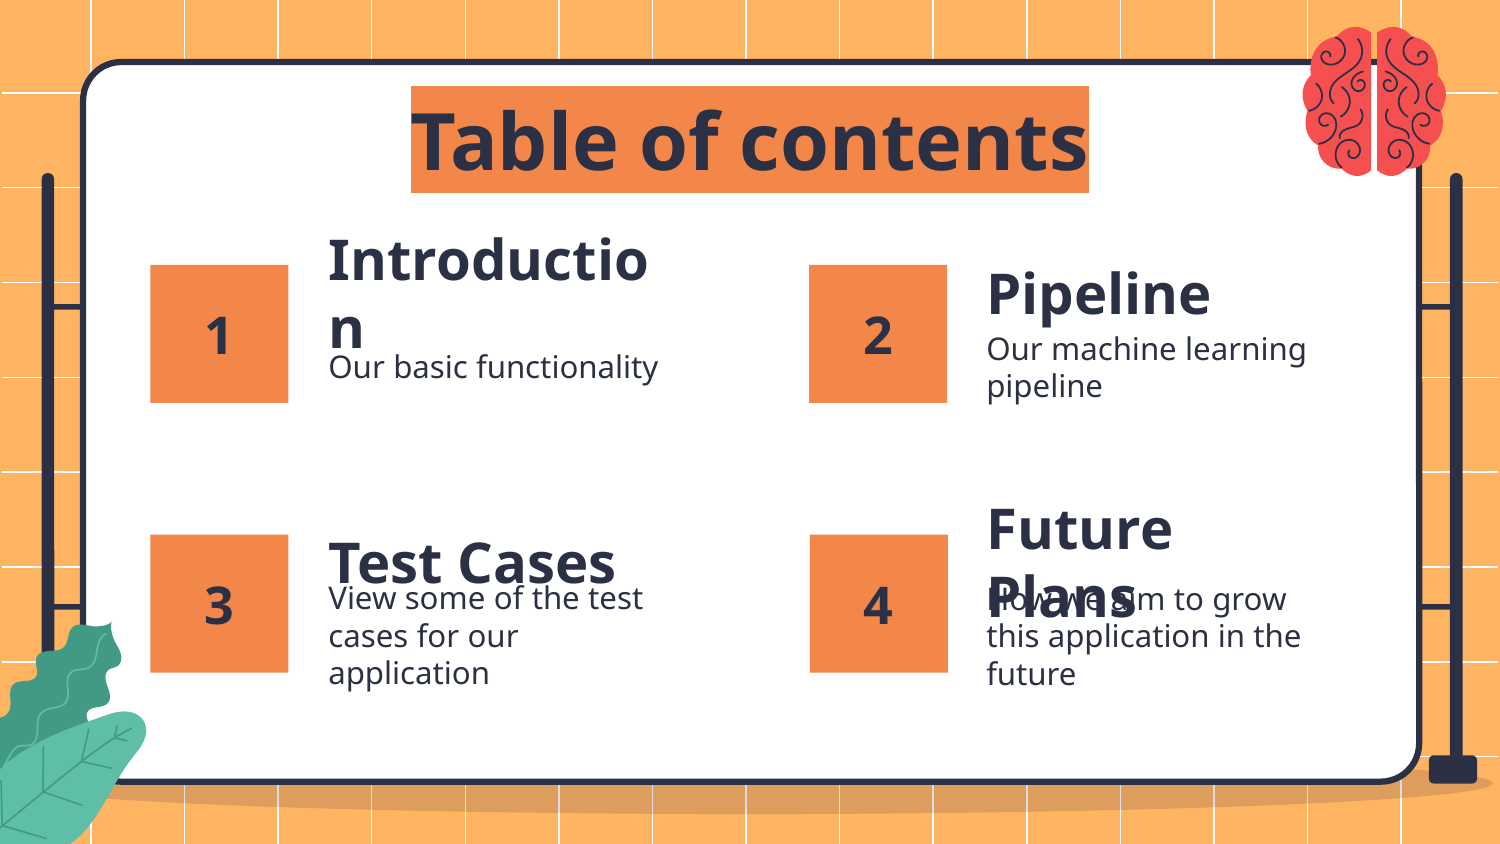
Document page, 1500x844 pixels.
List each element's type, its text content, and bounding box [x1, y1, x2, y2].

title Test Cases [313, 530, 692, 591]
title Future Plans [971, 531, 1350, 592]
title 4 [809, 534, 948, 673]
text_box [1302, 26, 1447, 177]
title 3 [150, 534, 289, 673]
subtitle Our machine learning pipeline [971, 326, 1350, 406]
title Table of contents [118, 100, 1297, 176]
subtitle How we aim to grow this application in the future [971, 595, 1350, 676]
title 2 [809, 264, 948, 403]
title 1 [150, 264, 289, 403]
title Pipeline [971, 262, 1350, 322]
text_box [0, 621, 147, 844]
title Introduction [313, 262, 692, 322]
subtitle View some of the test cases for our application [313, 595, 692, 675]
subtitle Our basic functionality [313, 326, 692, 406]
